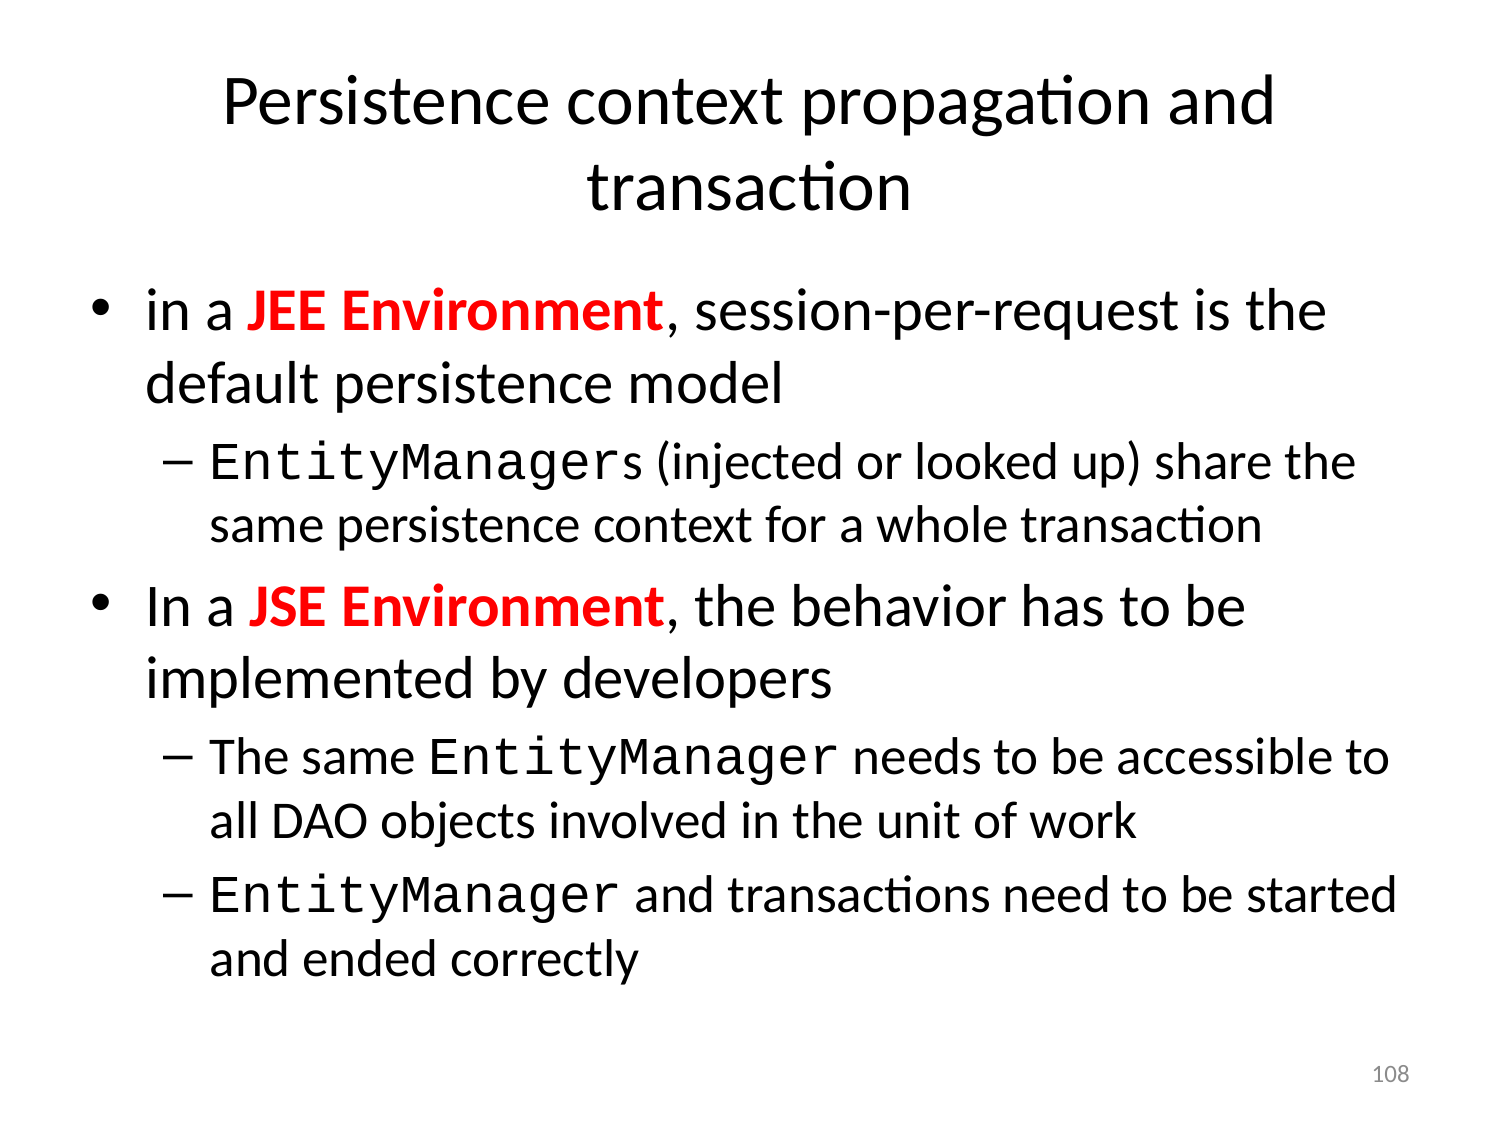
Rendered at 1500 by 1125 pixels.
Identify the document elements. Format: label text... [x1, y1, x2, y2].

list in a JEE Environment, session-per-request is the default persistence model EntityManagers (injected or looked up) share the same persistence context for a whole transaction In a JSE Environment, the behavior has to be implemented by developers The same EntityManager needs to be accessible to all DAO objects involved in the unit of work EntityManager and transactions need to be started and ended correctly [75, 262, 1425, 1005]
title Persistence context propagation and transaction [75, 45, 1425, 233]
slide_number 108 [1074, 1042, 1425, 1103]
